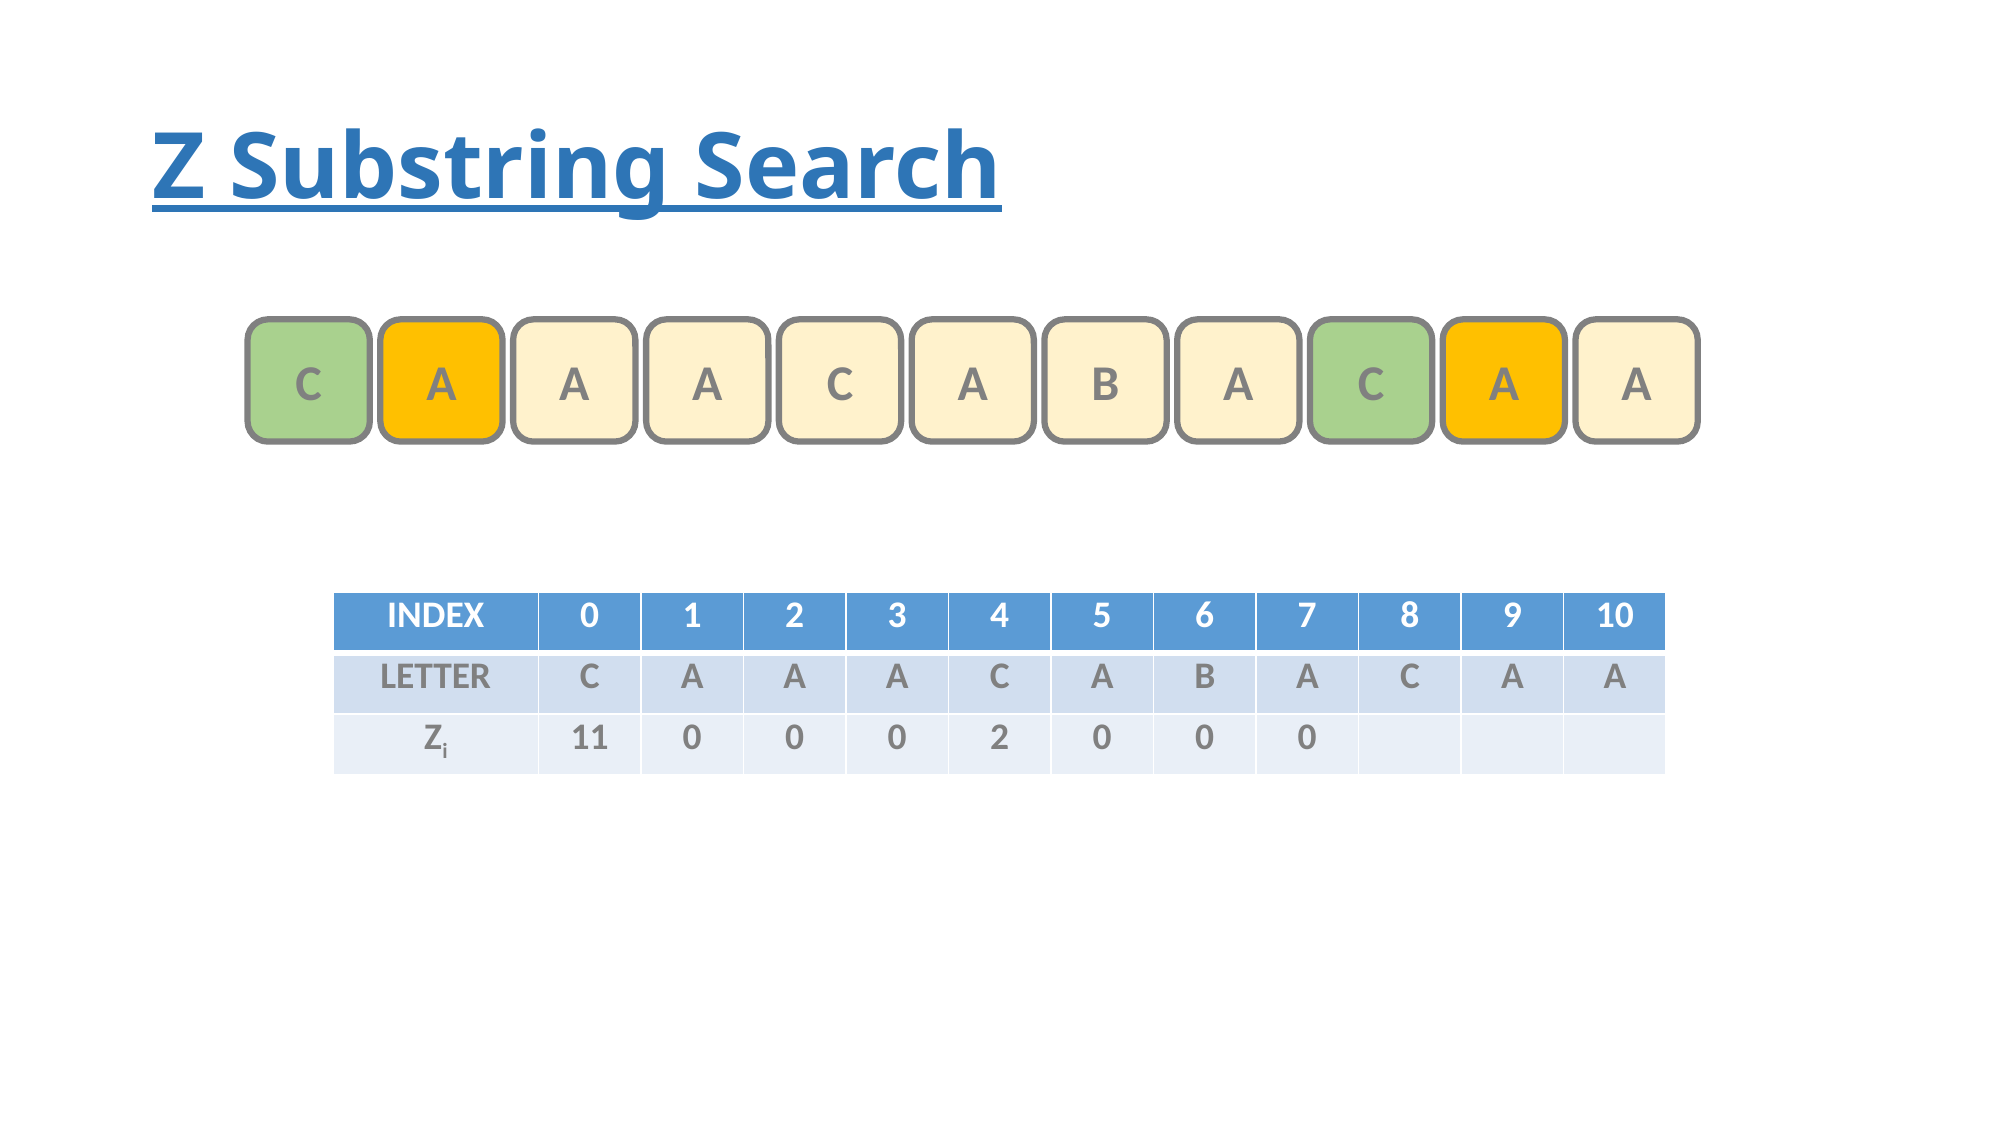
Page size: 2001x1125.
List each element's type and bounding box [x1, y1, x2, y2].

text_box [1441, 318, 1567, 443]
table_cell [847, 715, 948, 774]
table_header [847, 593, 948, 650]
table_header [1257, 593, 1358, 650]
table_cell [334, 656, 538, 713]
table_header [642, 593, 743, 650]
text_box [1308, 318, 1434, 443]
text_box [1176, 318, 1301, 443]
table_cell [1154, 715, 1255, 774]
text_box [512, 318, 637, 443]
table_cell [744, 656, 845, 713]
table_cell [1052, 715, 1153, 774]
table_cell [642, 656, 743, 713]
text_box [910, 318, 1035, 443]
table_header [1462, 593, 1563, 650]
table_cell [539, 715, 640, 774]
table_cell [1462, 715, 1563, 774]
table_cell [334, 715, 538, 774]
table_header [1052, 593, 1153, 650]
text_box [1043, 318, 1168, 443]
table_cell [1462, 656, 1563, 713]
text_box [379, 318, 504, 443]
table_cell [847, 656, 948, 713]
table_cell [1052, 656, 1153, 713]
table_cell [1564, 656, 1665, 713]
table_header [1564, 593, 1665, 650]
table_cell [1564, 715, 1665, 774]
table_header [334, 593, 538, 650]
text_box [246, 318, 371, 443]
text_box [1574, 318, 1699, 443]
table_cell [1257, 656, 1358, 713]
table_header [949, 593, 1050, 650]
table_header [539, 593, 640, 650]
title [137, 59, 1863, 278]
table_cell [1359, 715, 1460, 774]
table_header [1359, 593, 1460, 650]
table_cell [949, 715, 1050, 774]
table_header [1154, 593, 1255, 650]
table_cell [949, 656, 1050, 713]
table_cell [539, 656, 640, 713]
table_cell [642, 715, 743, 774]
table_cell [1154, 656, 1255, 713]
table_header [744, 593, 845, 650]
table_cell [1359, 656, 1460, 713]
text_box [777, 318, 903, 443]
table_cell [1257, 715, 1358, 774]
text_box [645, 318, 770, 443]
table_cell [744, 715, 845, 774]
